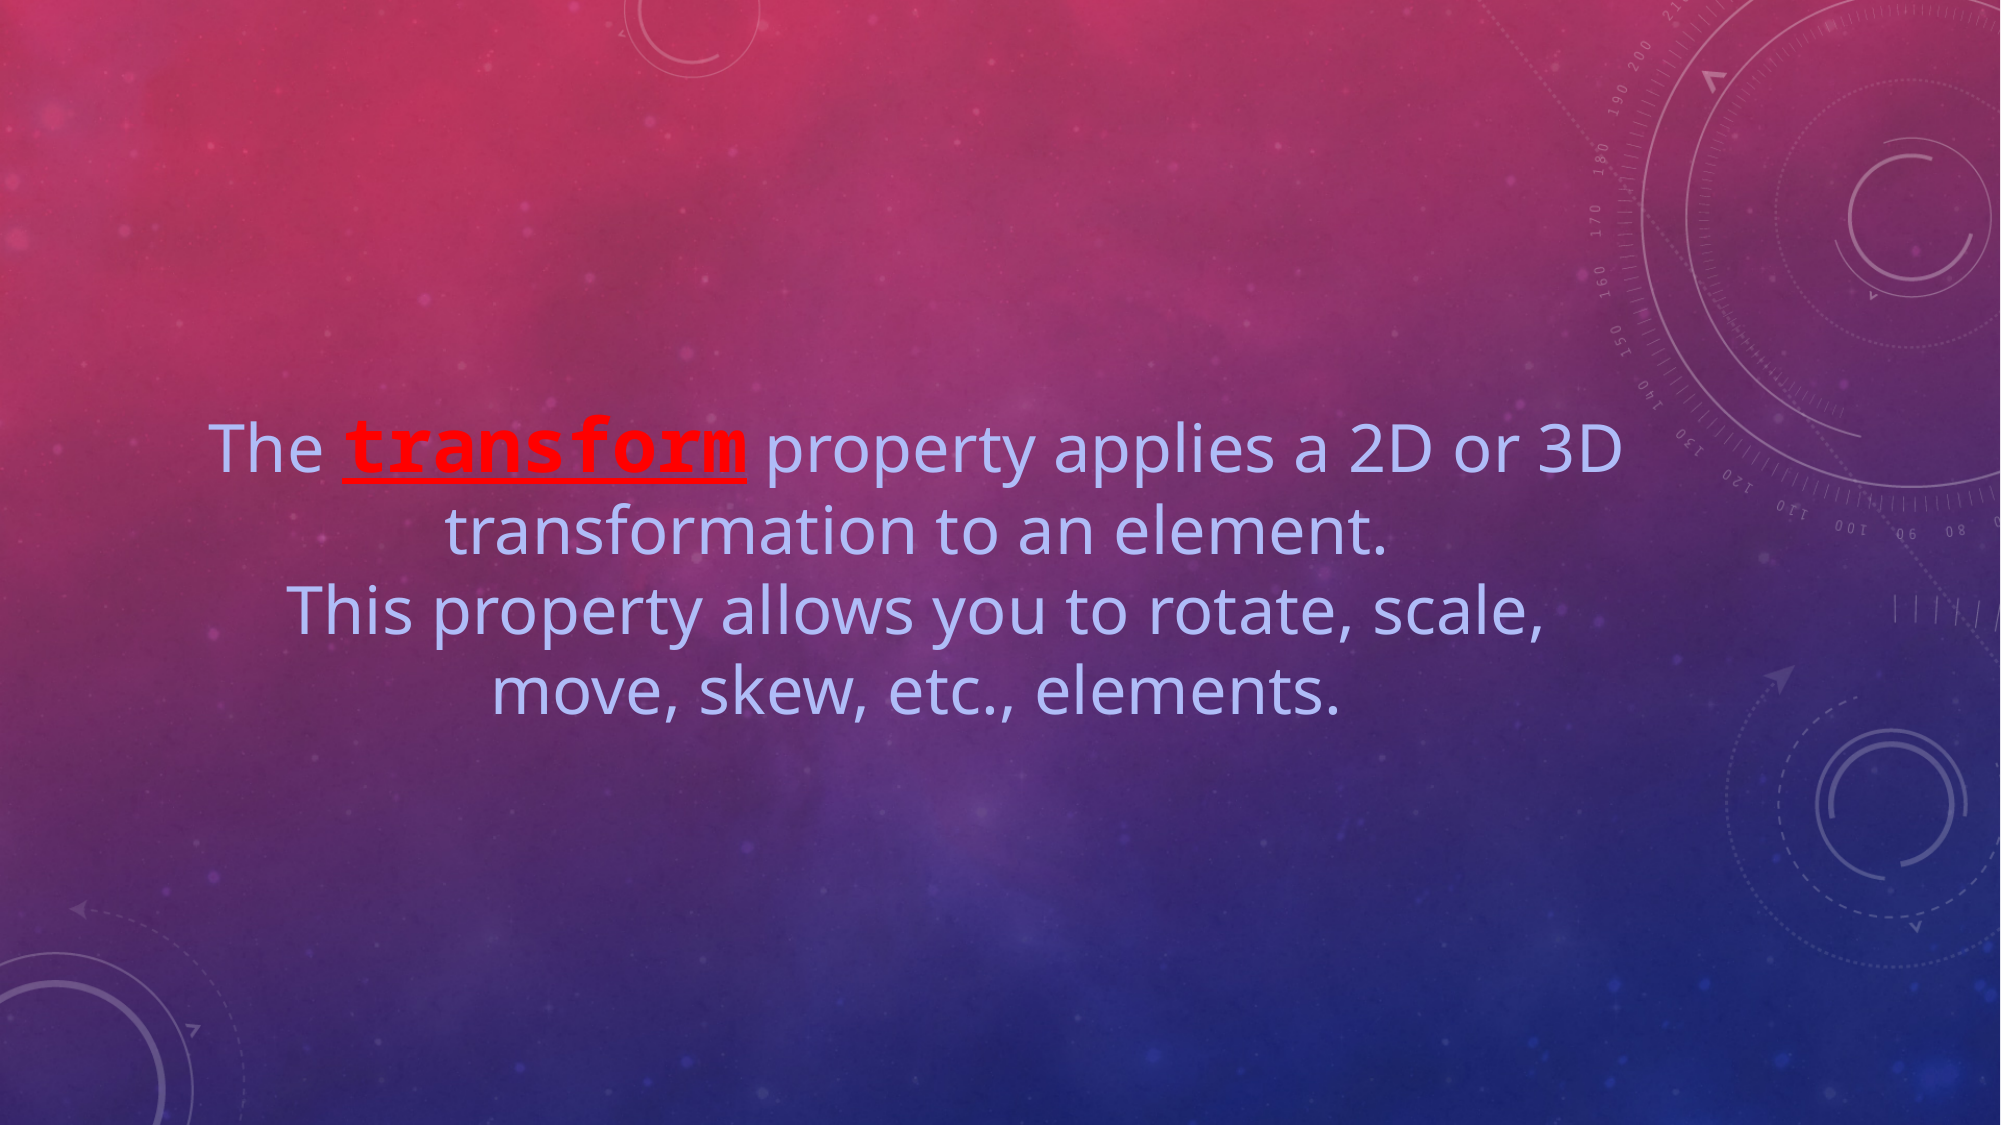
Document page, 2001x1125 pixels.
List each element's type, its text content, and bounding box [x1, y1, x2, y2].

list The transform property applies a 2D or 3D transformation to an element. This property allows you to rotate, scale, move, skew, etc., elements. [154, 236, 1698, 889]
picture [0, 0, 2001, 1125]
